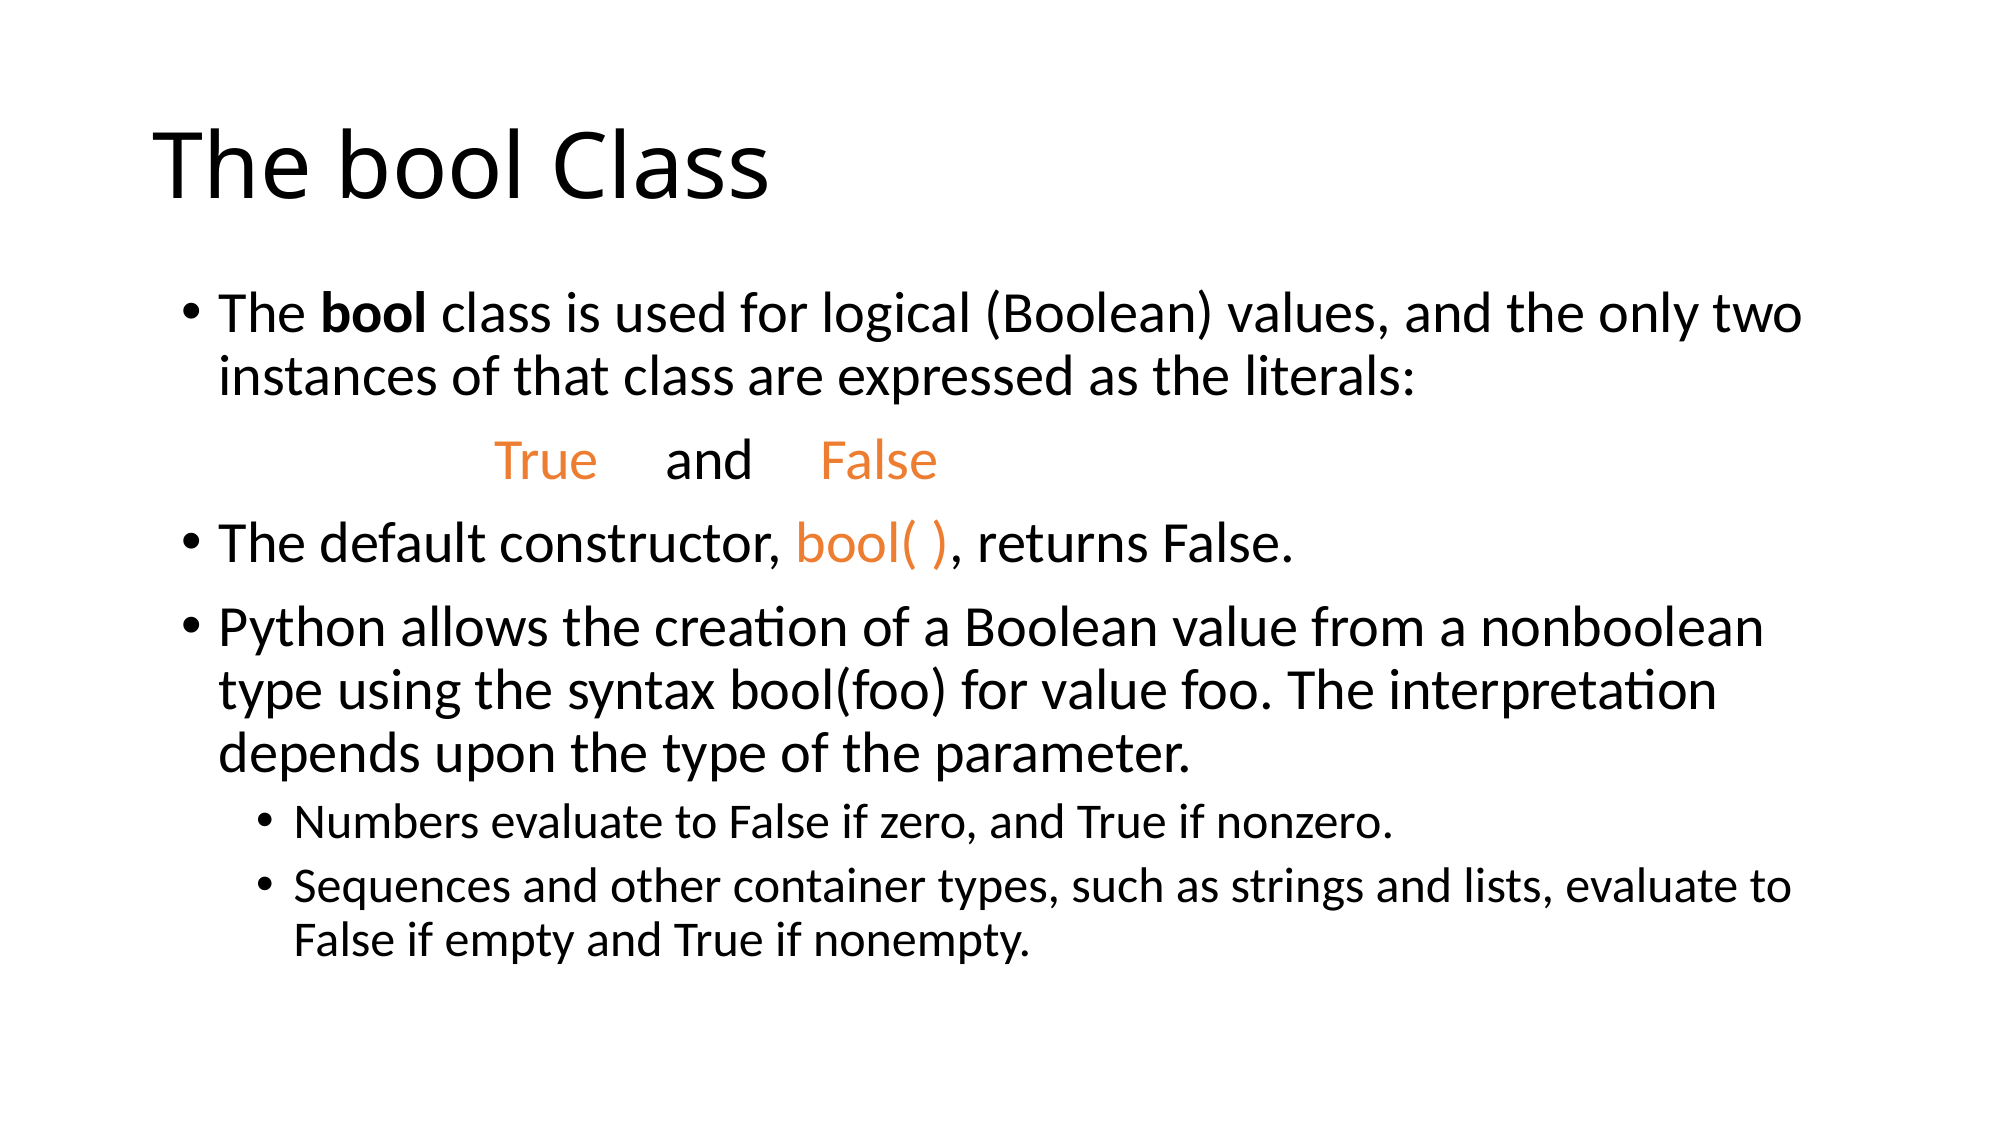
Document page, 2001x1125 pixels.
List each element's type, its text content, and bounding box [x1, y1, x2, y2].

list The bool class is used for logical (Boolean) values, and the only two instances of that class are expressed as the literals: True and False The default constructor, bool( ), returns False. Python allows the creation of a Boolean value from a nonboolean type using the syntax bool(foo) for value foo. The interpretation depends upon the type of the parameter. Numbers evaluate to False if zero, and True if nonzero. Sequences and other container types, such as strings and lists, evaluate to False if empty and True if nonempty. [166, 275, 1893, 988]
title The bool Class [137, 59, 1863, 278]
